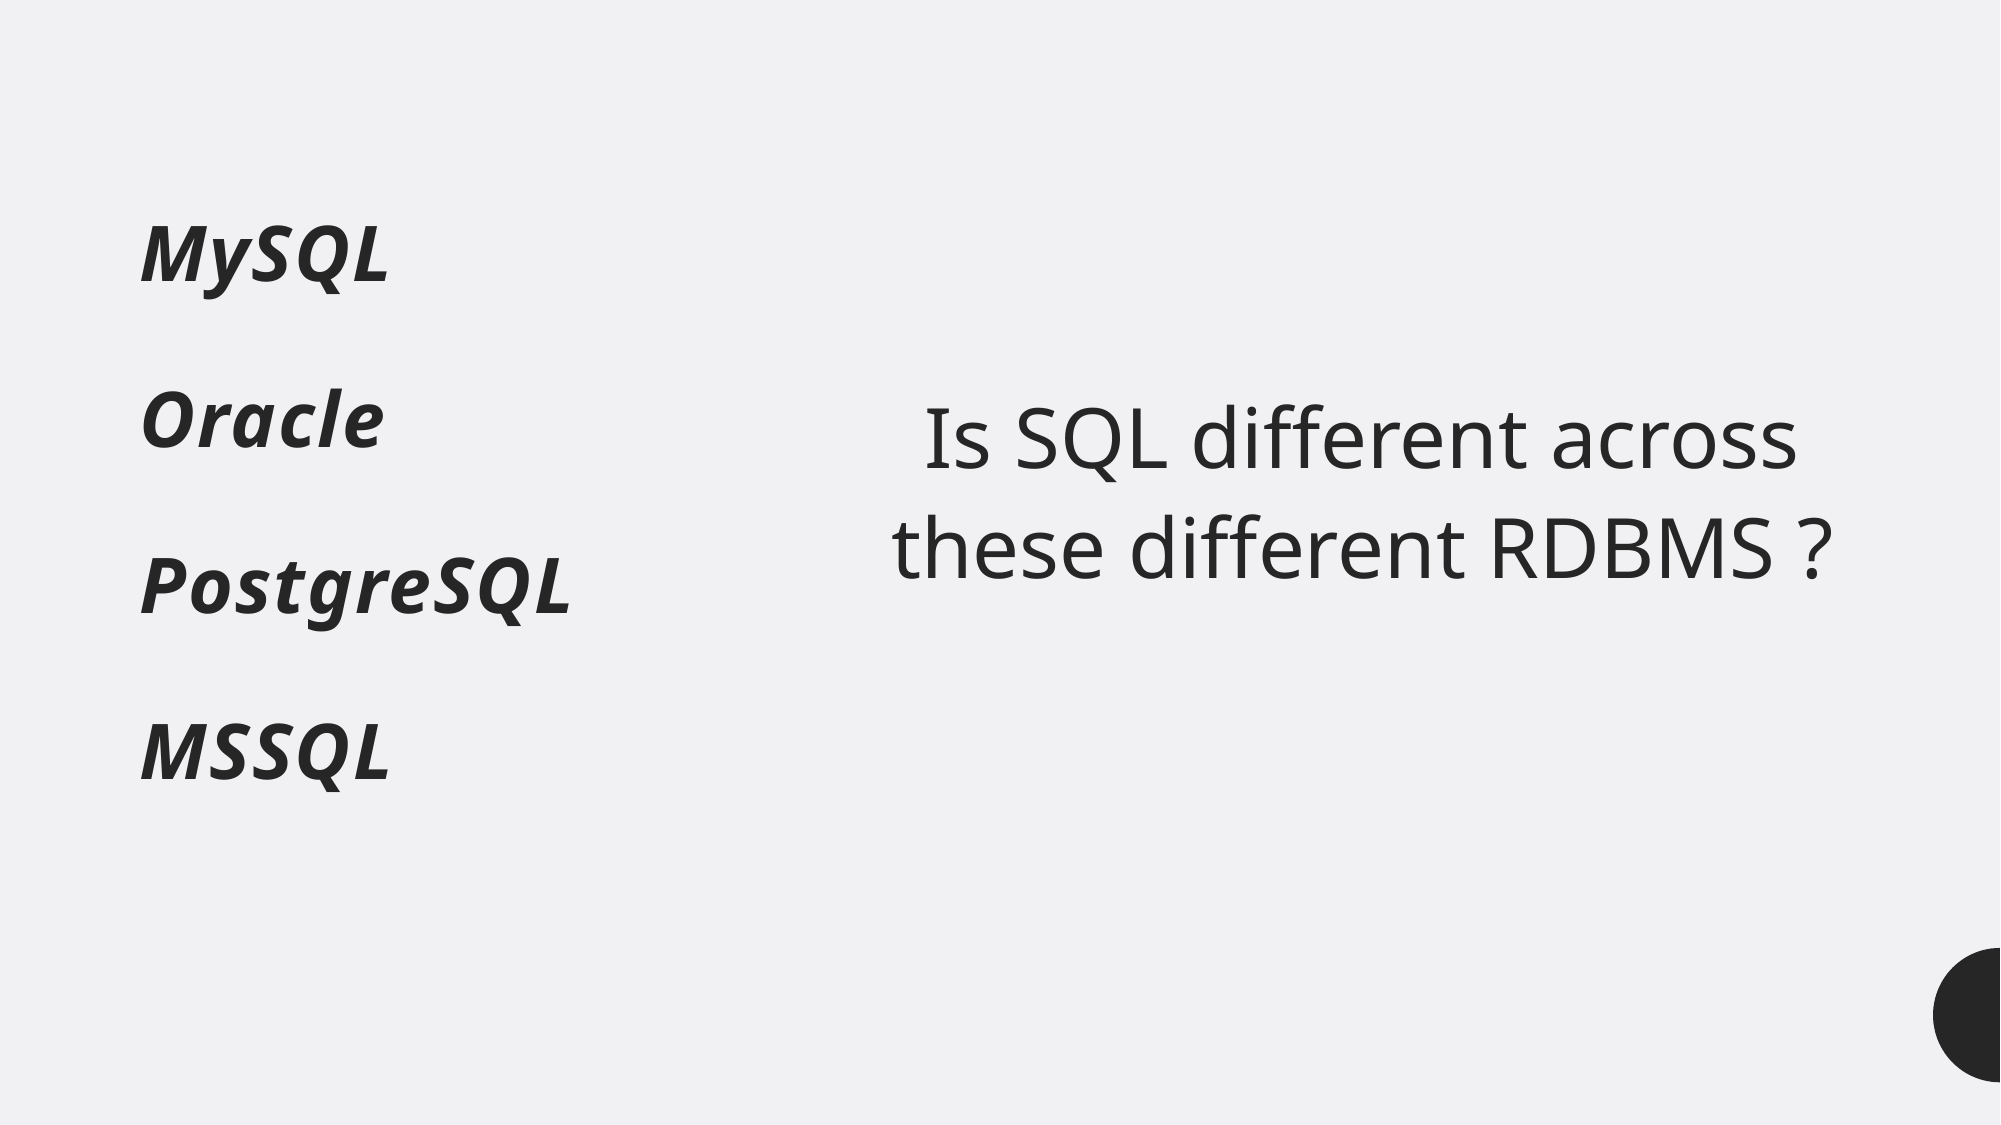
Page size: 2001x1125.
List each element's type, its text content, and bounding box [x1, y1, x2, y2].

title MySQL Oracle PostgreSQL MSSQL [124, 124, 753, 905]
list Is SQL different across these different RDBMS ? [850, 124, 1875, 905]
